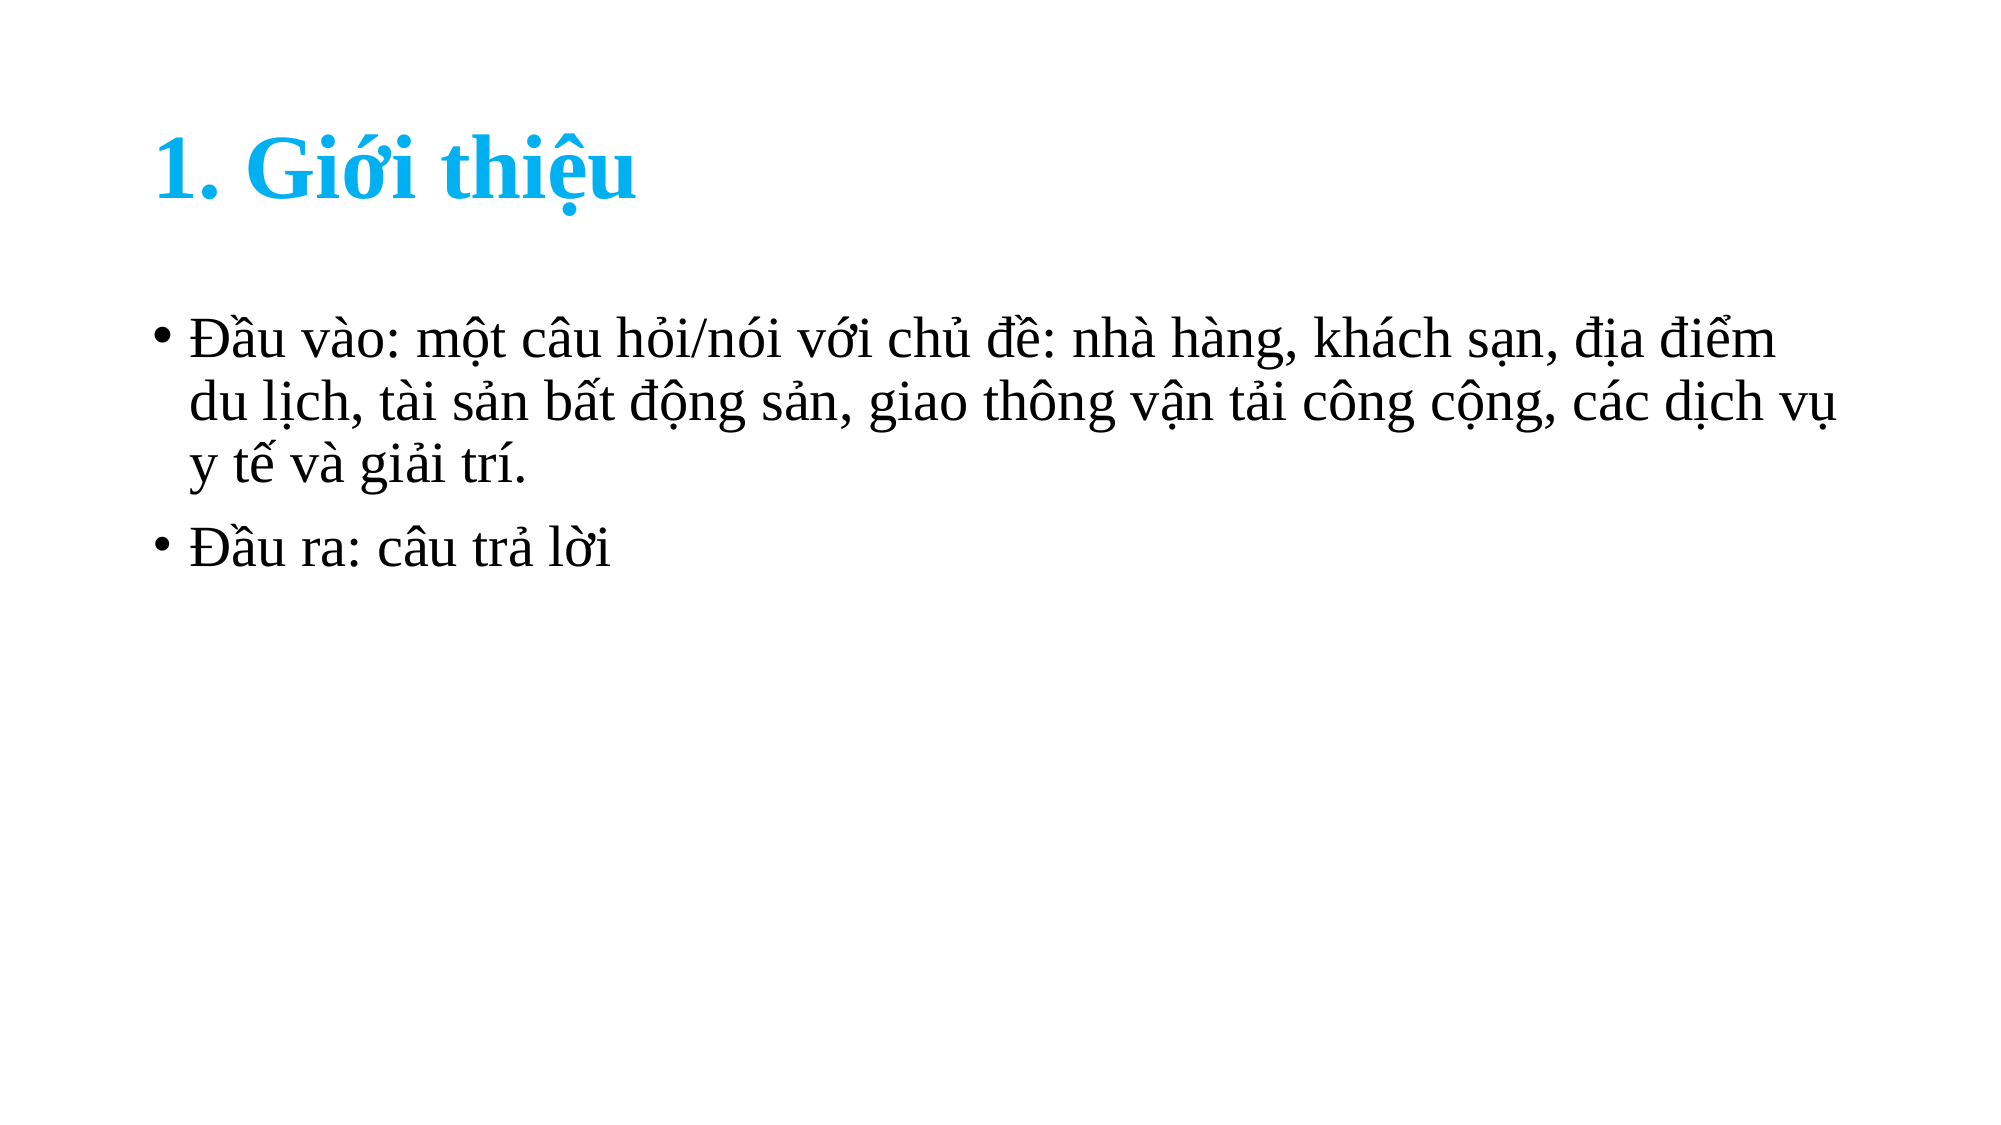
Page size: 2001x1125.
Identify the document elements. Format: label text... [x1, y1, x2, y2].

list Đầu vào: một câu hỏi/nói với chủ đề: nhà hàng, khách sạn, địa điểm du lịch, tài sản bất động sản, giao thông vận tải công cộng, các dịch vụ y tế và giải trí. Đầu ra: câu trả lời [137, 299, 1863, 1014]
title 1. Giới thiệu [137, 59, 1863, 278]
